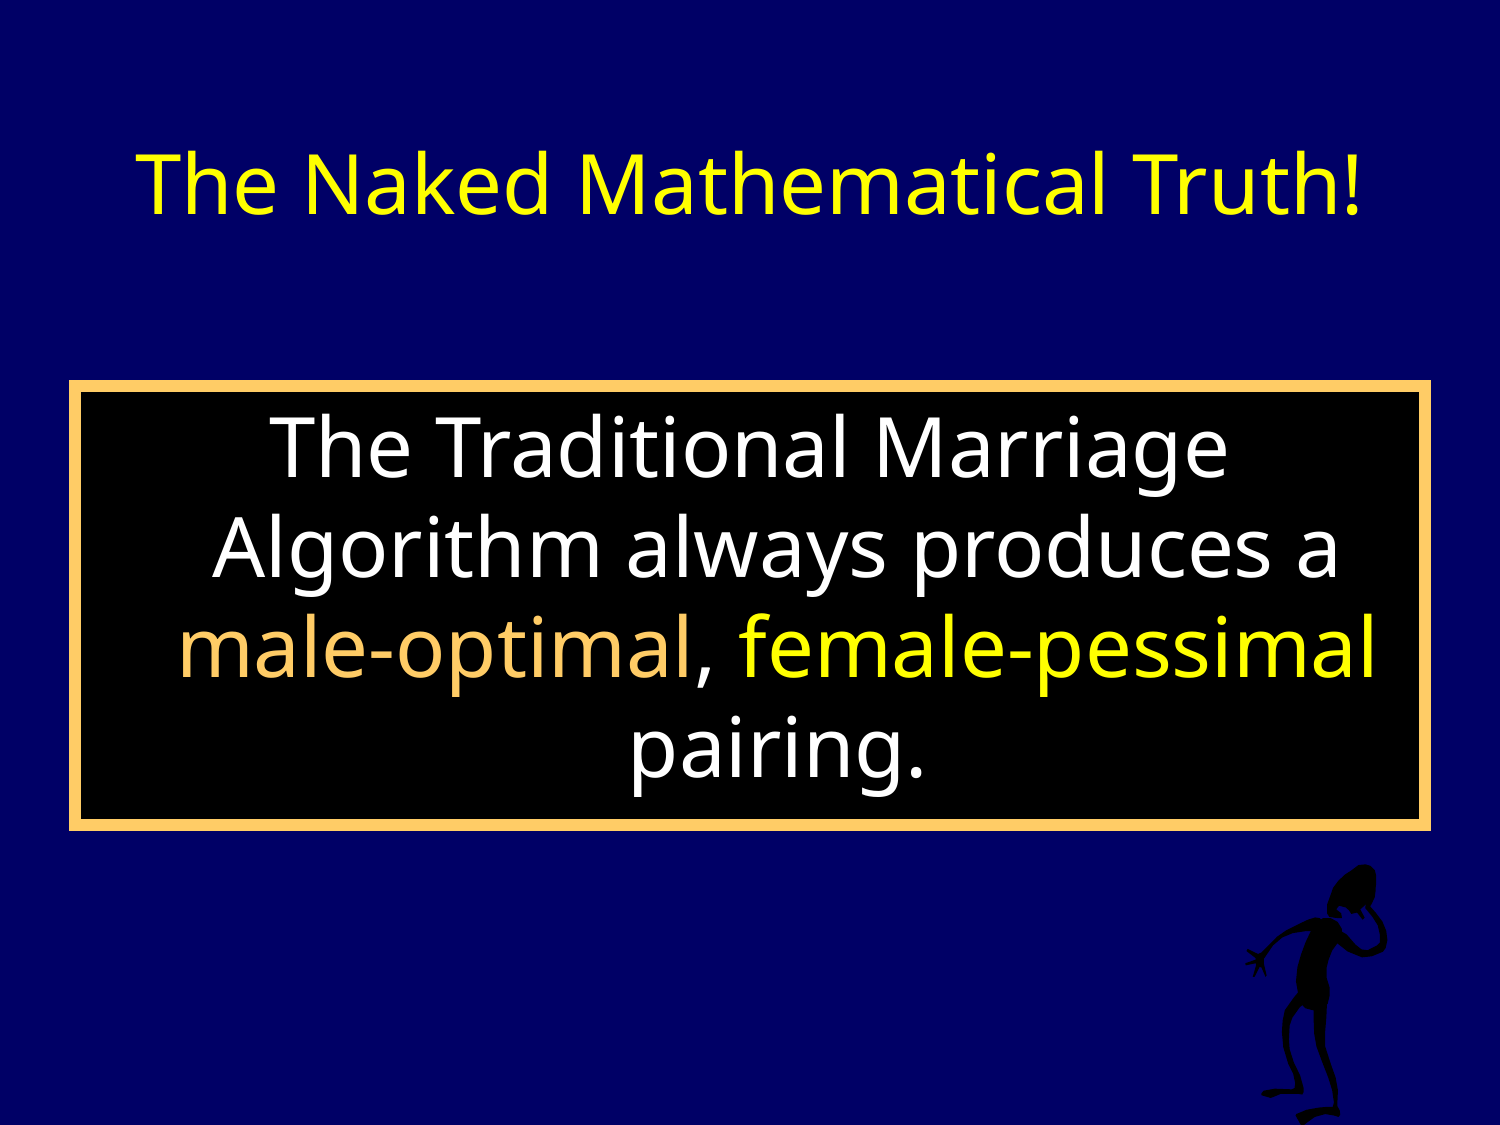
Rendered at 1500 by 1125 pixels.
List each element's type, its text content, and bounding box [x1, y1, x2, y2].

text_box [1245, 864, 1388, 1125]
title The Naked Mathematical Truth! [112, 87, 1388, 275]
list The Traditional Marriage Algorithm always produces a male-optimal, female-pessimal pairing. [75, 386, 1425, 825]
